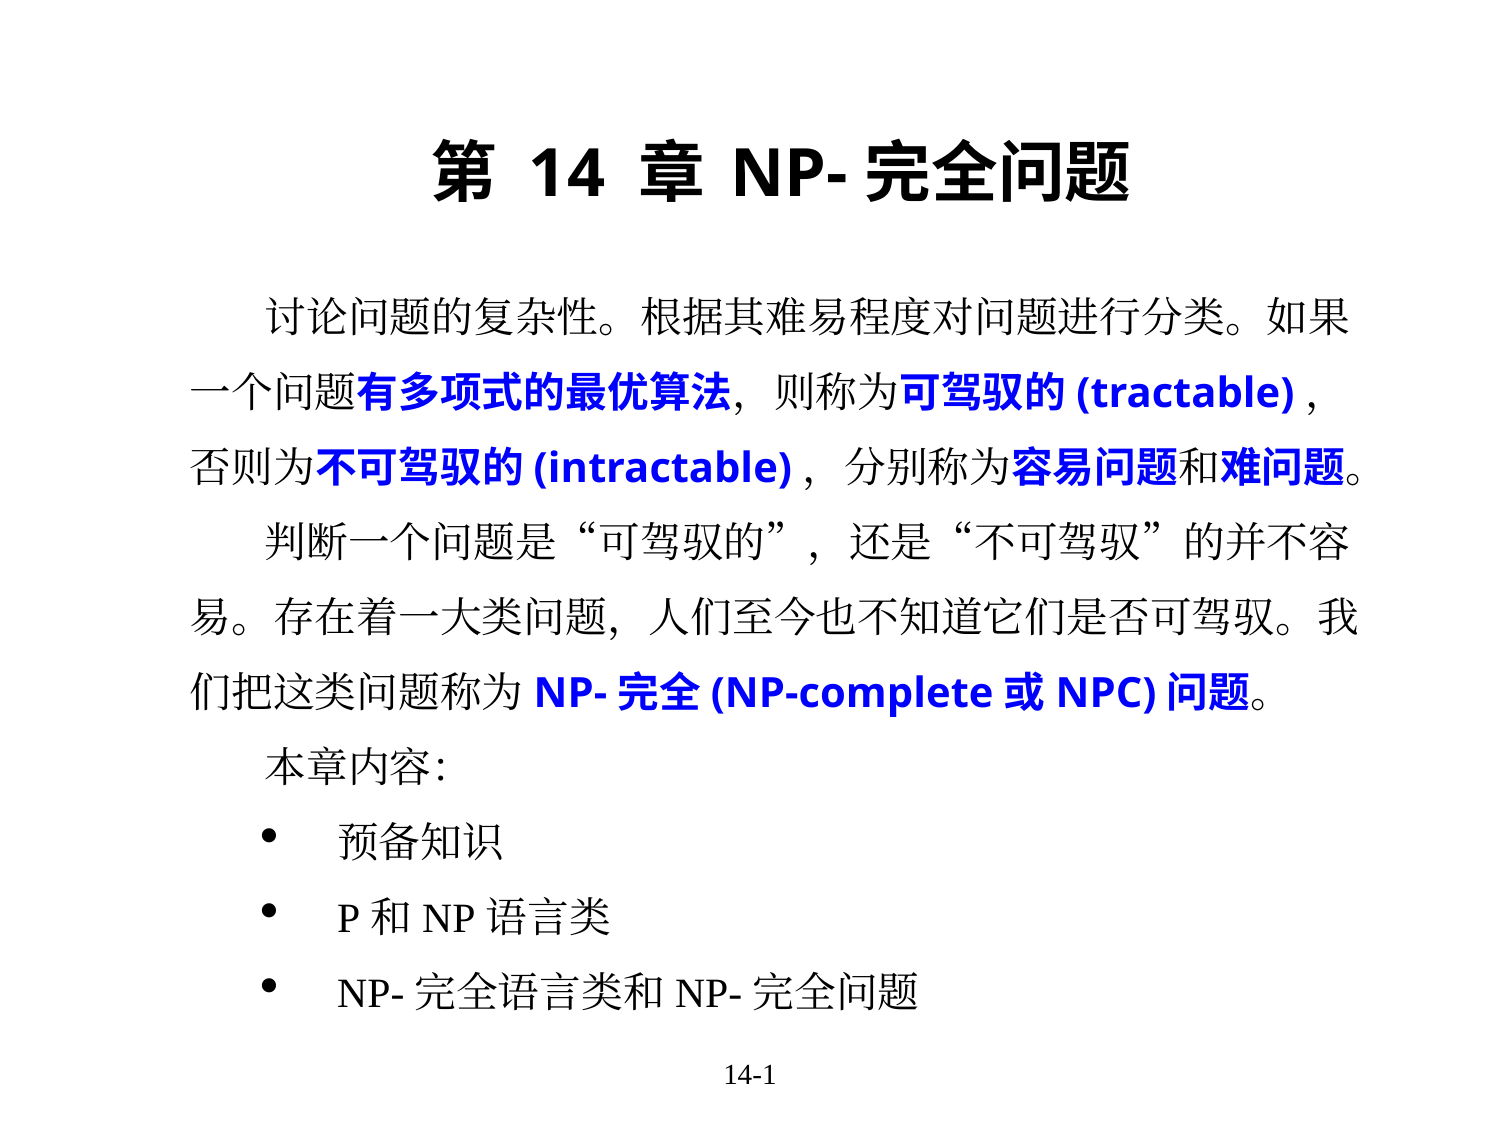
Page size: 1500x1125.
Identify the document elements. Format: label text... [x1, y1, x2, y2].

footer 14-1 [512, 1042, 988, 1103]
text_box 讨论问题的复杂性。根据其难易程度对问题进行分类。如果一个问题有多项式的最优算法，则称为可驾驭的(tractable)，否则为不可驾驭的(intractable)，分别称为容易问题和难问题。 判断一个问题是“可驾驭的”，还是“不可驾驭”的并不容易。存在着一大类问题，人们至今也不知道它们是否可驾驭。我们把这类问题称为NP-完全(NP-complete或NPC)问题。 本章内容： 预备知识 P和NP语言类 NP-完全语言类和NP-完全问题 [174, 258, 1388, 1024]
title 第 14 章 NP-完全问题 [131, 95, 1432, 245]
